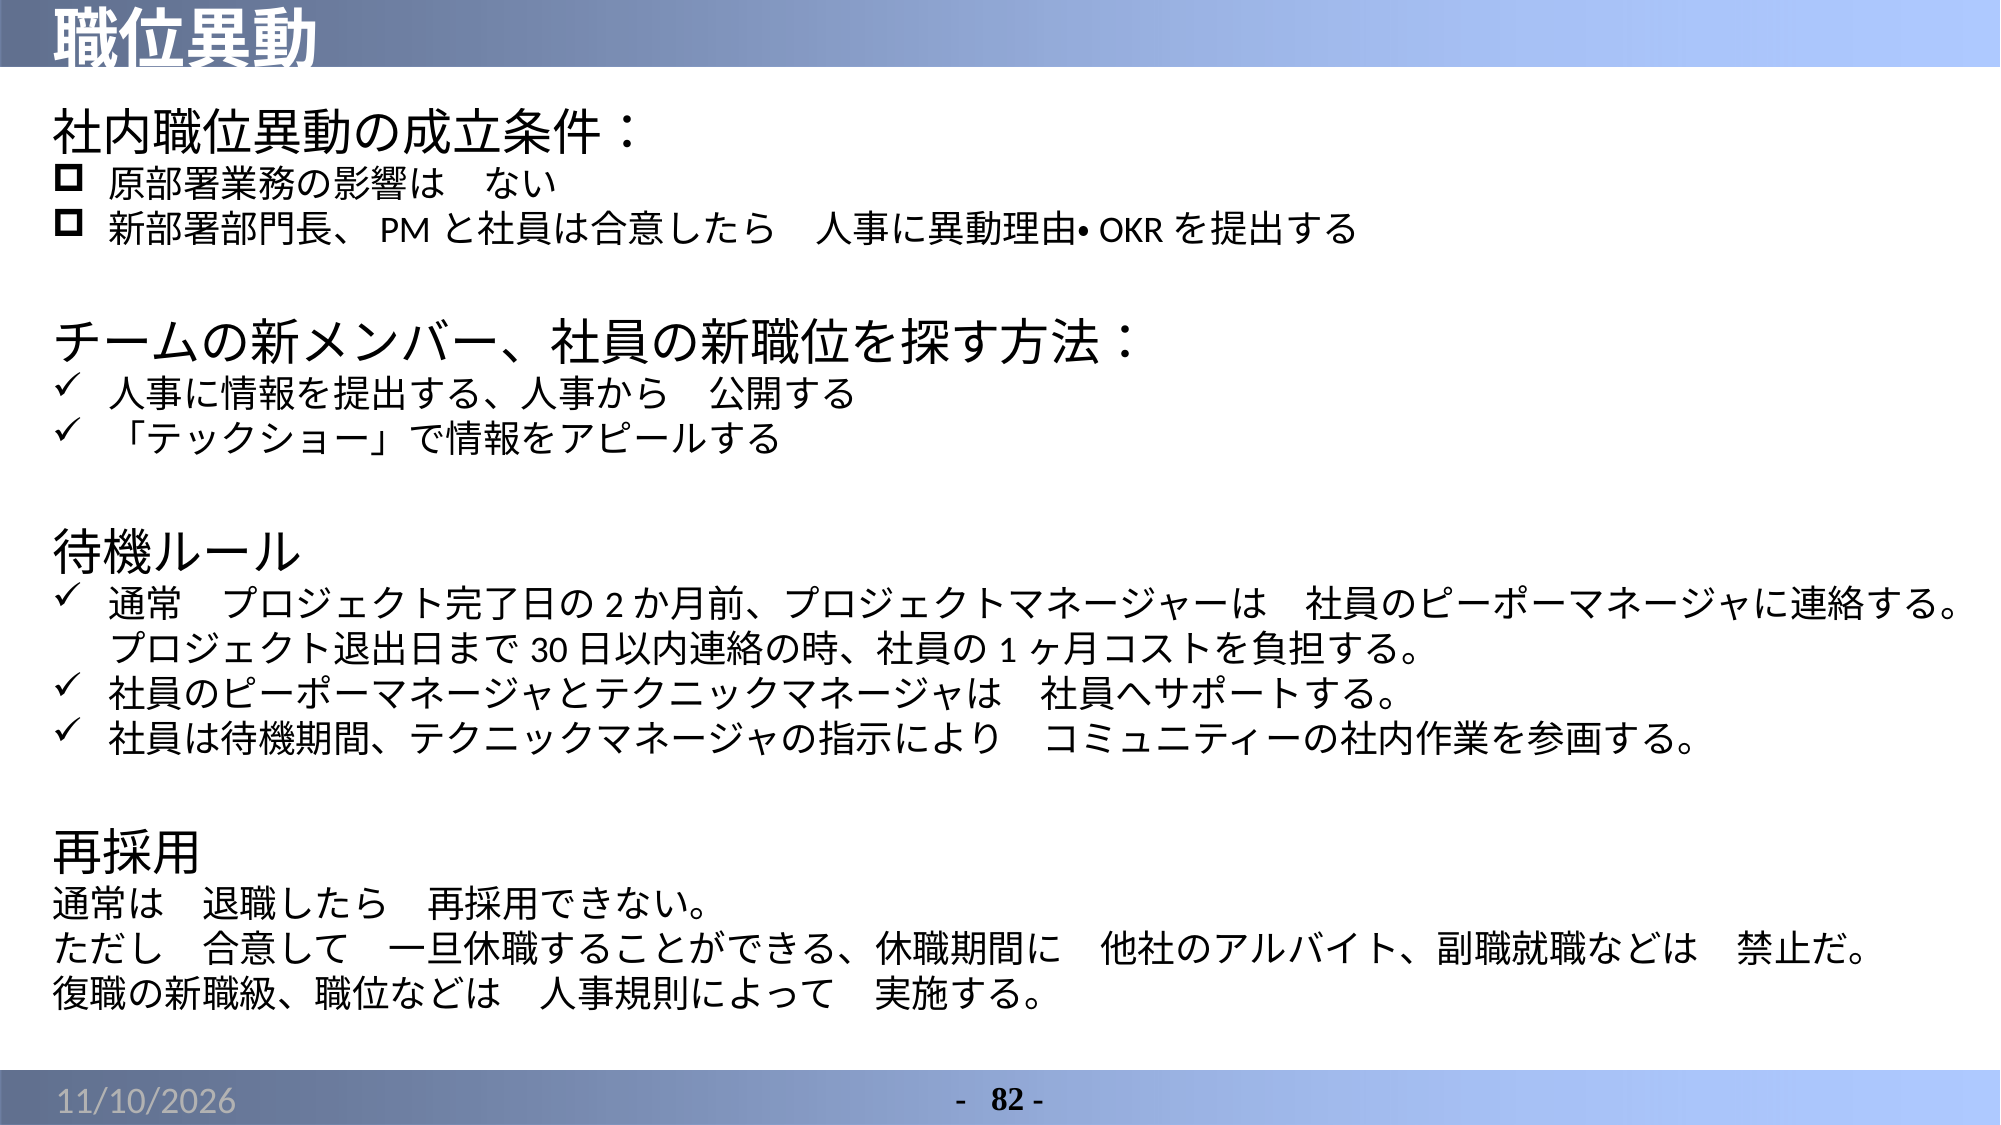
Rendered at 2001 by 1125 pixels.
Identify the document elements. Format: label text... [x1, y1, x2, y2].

slide_number - 82 - [934, 1078, 1063, 1117]
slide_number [55, 1076, 516, 1122]
title 職位異動 [52, 0, 1946, 78]
list 社内職位異動の成立条件： 原部署業務の影響は ない 新部署部門長、PMと社員は合意したら 人事に異動理由・OKRを提出する チームの新メンバー、社員の新職位を探す方法： 人事に情報を提出する、人事から 公開する 「テックショー」で情報をアピールする 待機ルール 通常 プロジェクト完了日の2か月前、プロジェクトマネージャーは 社員のピーポーマネージャに連絡する。プロジェクト退出日まで30日以内連絡の時、社員の1ヶ月コストを負担する。 社員のピーポーマネージャとテクニックマネージャは 社員へサポートする。 社員は待機期間、テクニックマネージャの指示により コミュニティーの社内作業を参画する。 再採用 通常は 退職したら 再採用できない。 ただし 合意して 一旦休職することができる、休職期間に 他社のアルバイト、副職就職などは 禁止だ。 復職の新職級、職位などは 人事規則によって 実施する。 [52, 100, 1946, 1025]
